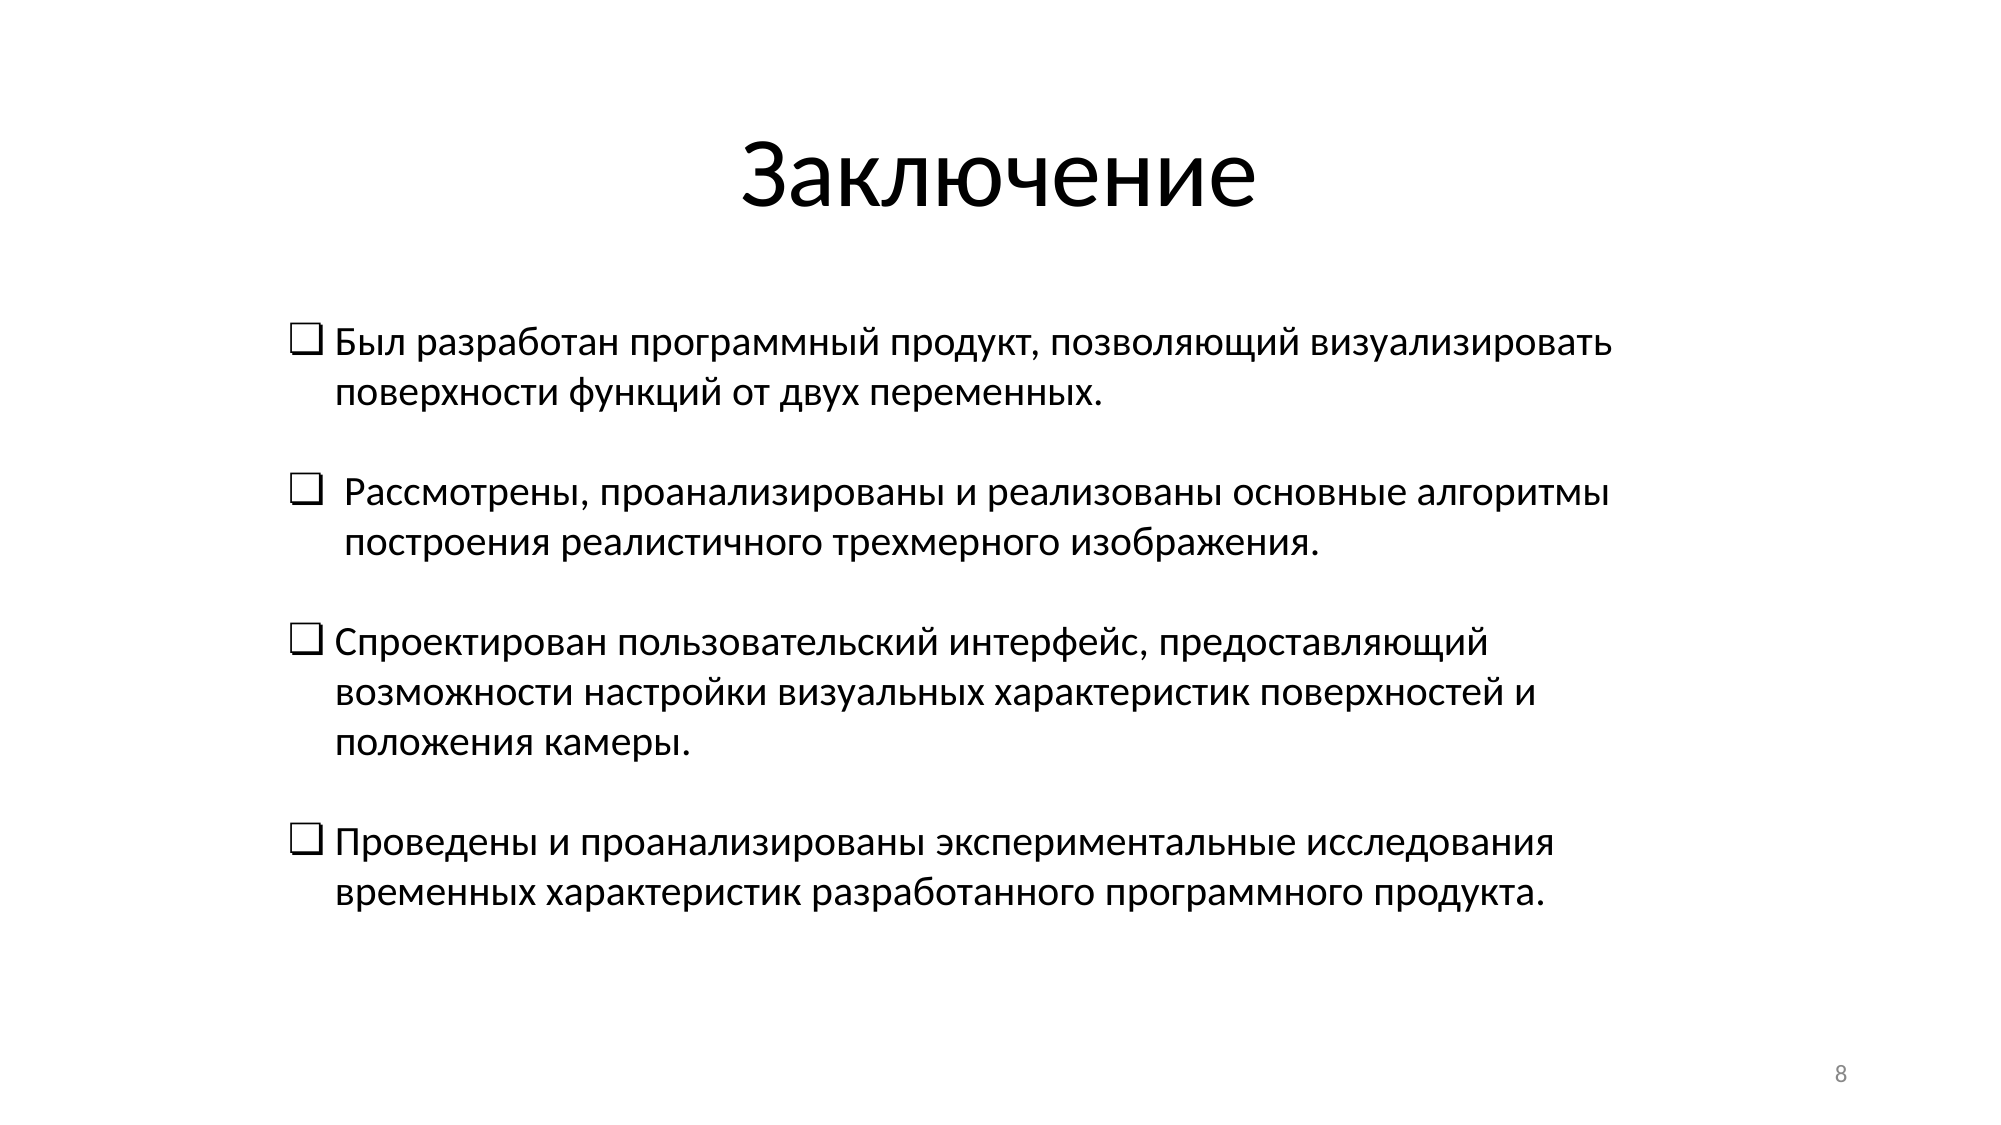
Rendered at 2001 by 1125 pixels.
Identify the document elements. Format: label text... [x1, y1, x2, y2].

text_box Был разработан программный продукт, позволяющий визуализировать поверхности функций от двух переменных. Рассмотрены, проанализированы и реализованы основные алгоритмы построения реалистичного трехмерного изображения. Спроектирован пользовательский интерфейс, предоставляющий возможности настройки визуальных характеристик поверхностей и положения камеры. Проведены и проанализированы экспериментальные исследования временных характеристик разработанного программного продукта. [272, 302, 1728, 1020]
title Заключение [533, 80, 1467, 269]
slide_number ‹#› [1412, 1042, 1863, 1103]
